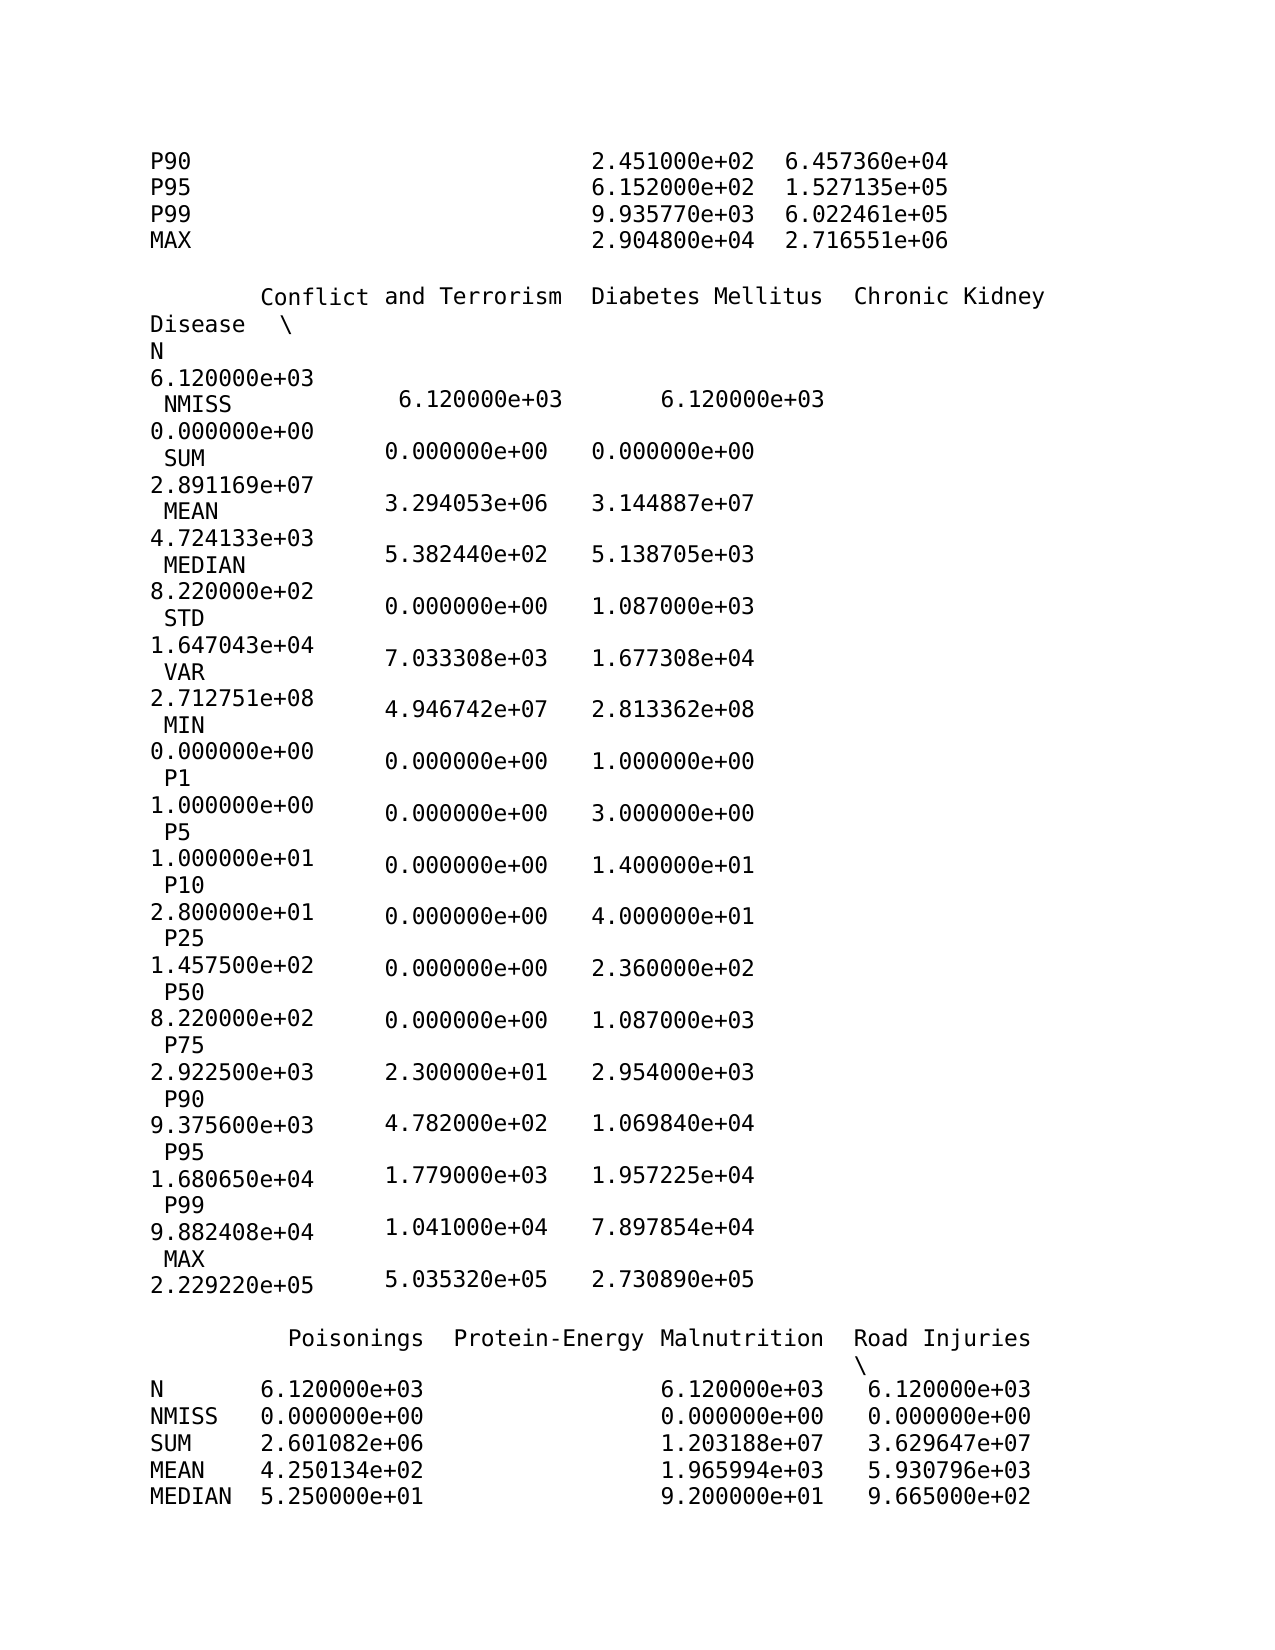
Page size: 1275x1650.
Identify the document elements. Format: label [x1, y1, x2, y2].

table_cell [145, 177, 1080, 1512]
table_header [145, 150, 1080, 177]
